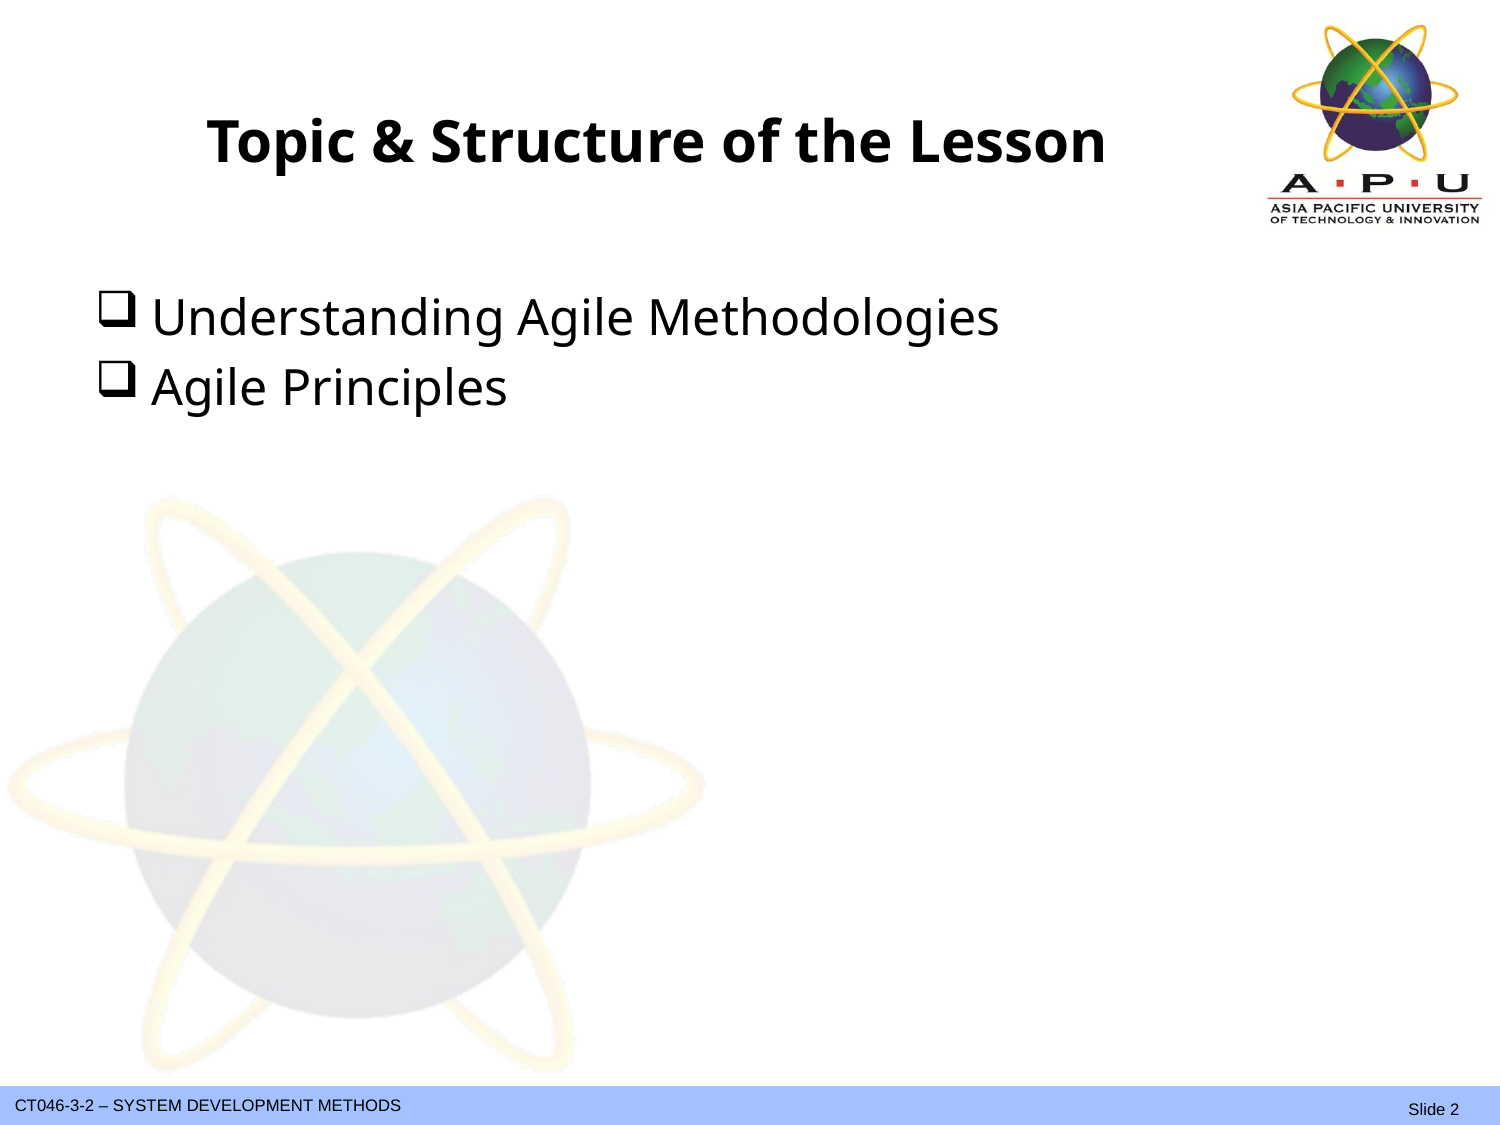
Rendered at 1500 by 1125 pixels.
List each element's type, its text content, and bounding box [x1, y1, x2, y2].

list Understanding Agile Methodologies Agile Principles [79, 278, 1431, 1022]
picture [1251, 0, 1500, 249]
title Topic & Structure of the Lesson [79, 44, 1236, 233]
